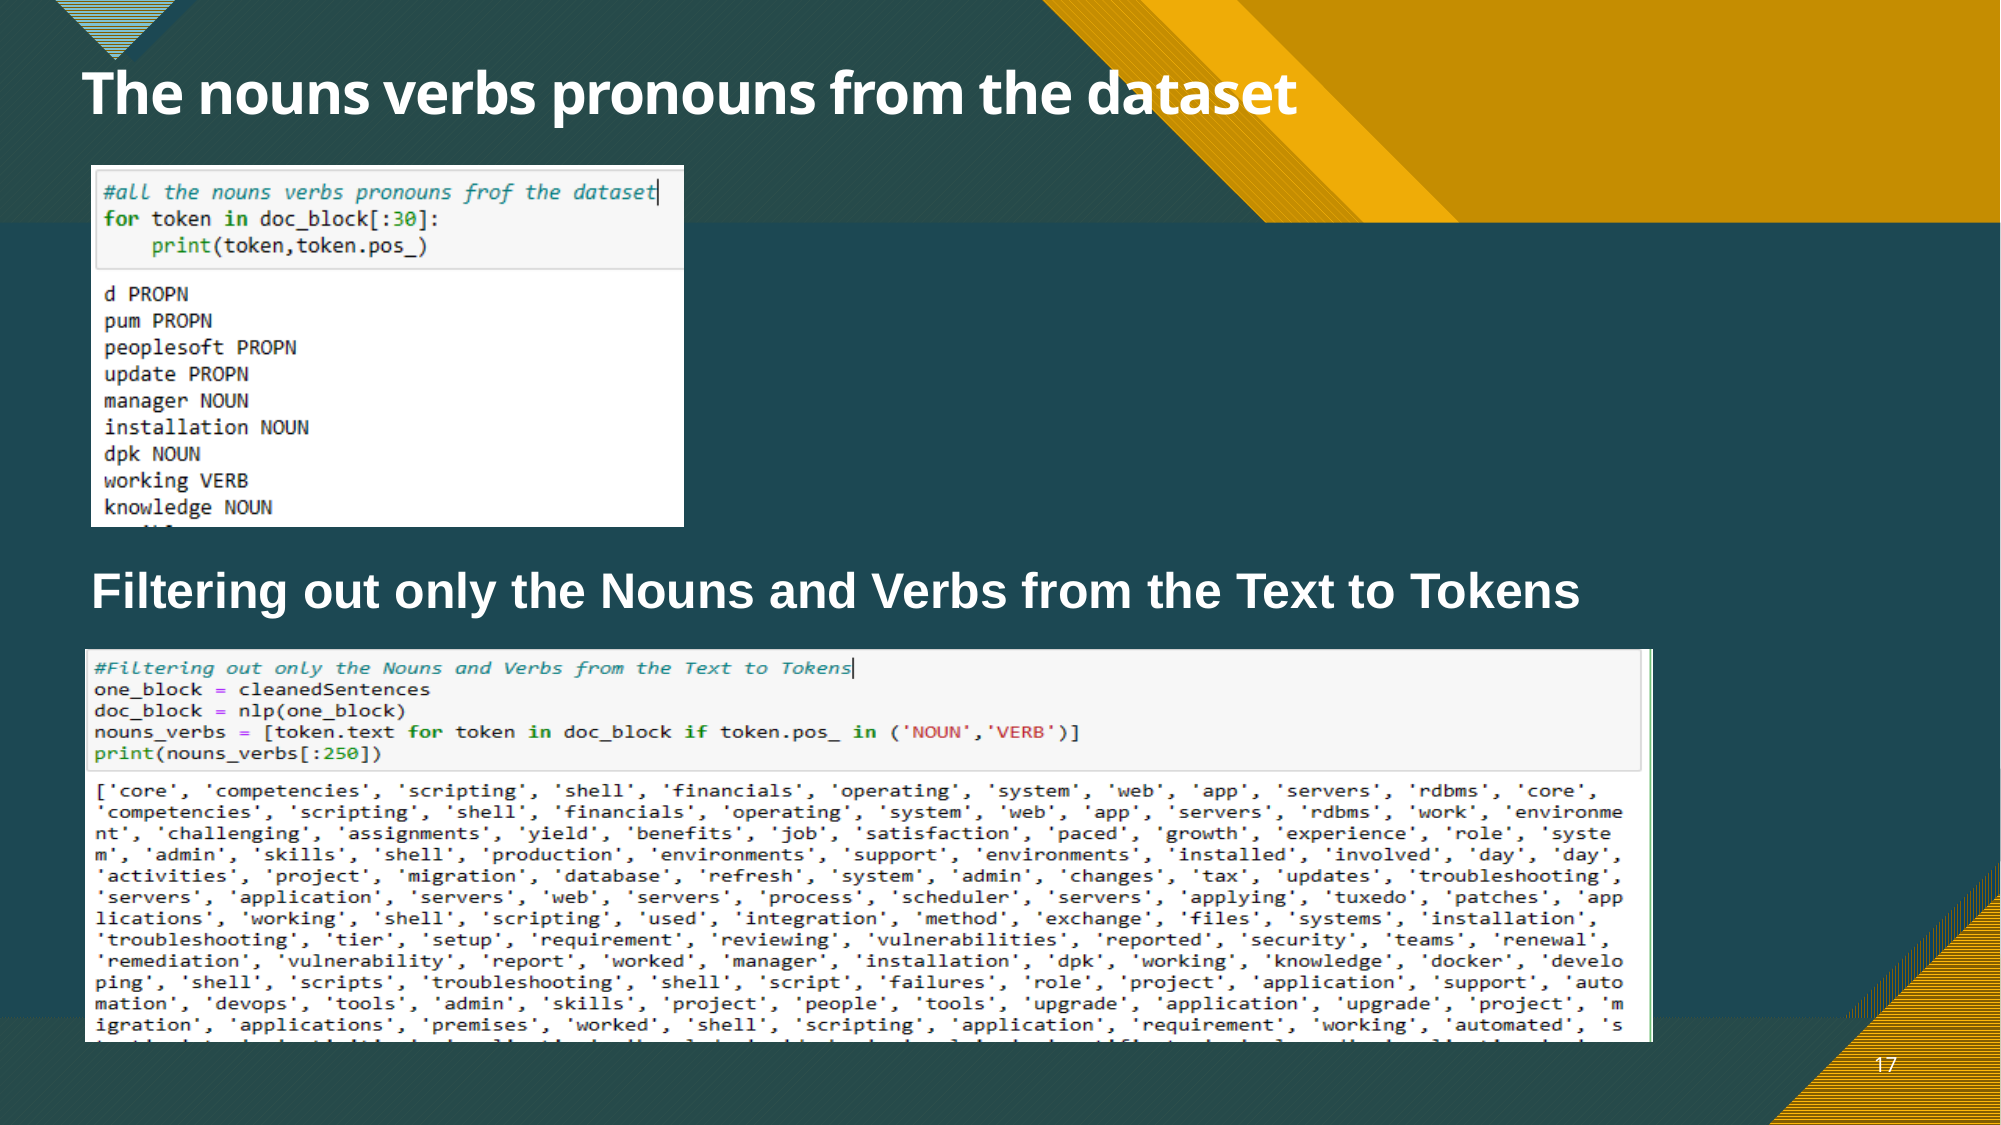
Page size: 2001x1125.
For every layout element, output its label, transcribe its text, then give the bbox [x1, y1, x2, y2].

picture [85, 649, 1653, 1042]
slide_number 17 [1845, 1035, 1913, 1096]
text_box Filtering out only the Nouns and Verbs from the Text to Tokens [77, 550, 1623, 626]
title The nouns verbs pronouns from the dataset [66, 56, 1907, 136]
picture [90, 165, 684, 527]
